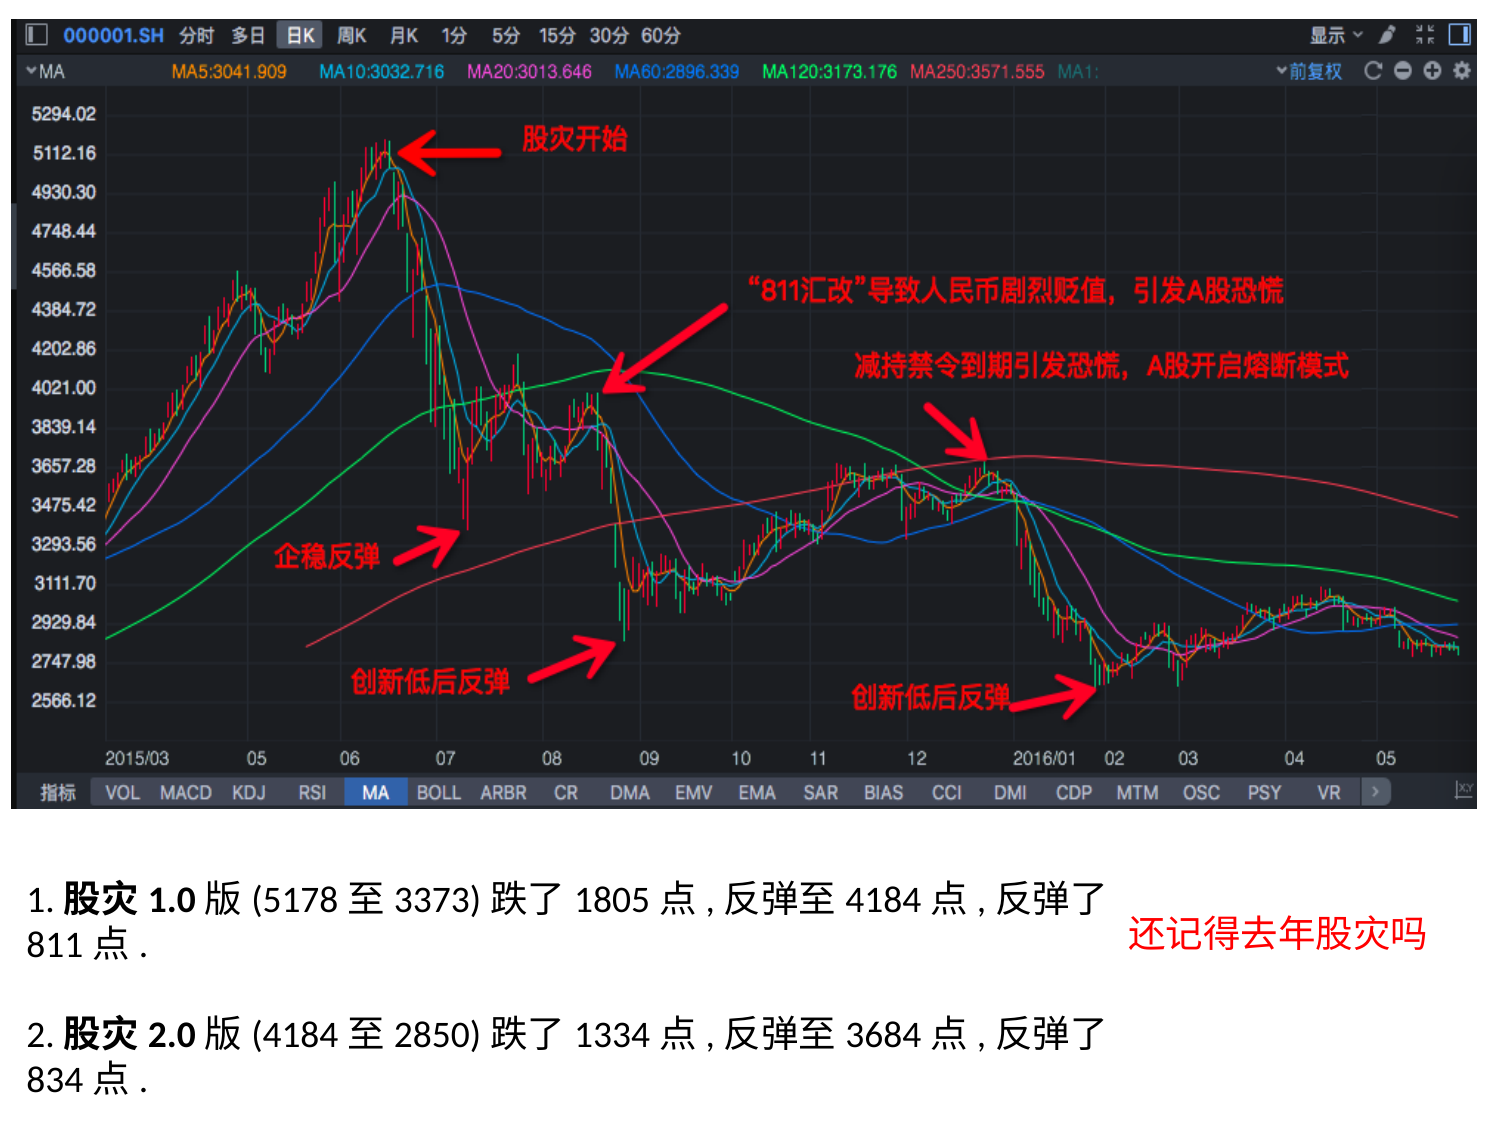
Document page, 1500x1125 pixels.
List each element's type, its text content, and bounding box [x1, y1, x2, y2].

picture [11, 19, 1477, 809]
text_box 还记得去年股灾吗 [1113, 902, 1447, 963]
text_box 1.股灾1.0版(5178至3373)跌了1805点,反弹至4184点,反弹了811点. 2.股灾2.0版(4184至2850)跌了1334点,反弹至3684点,反弹了834点. 3.股灾3.0版(3684到2638点),跌了1046点 [11, 867, 1137, 1125]
